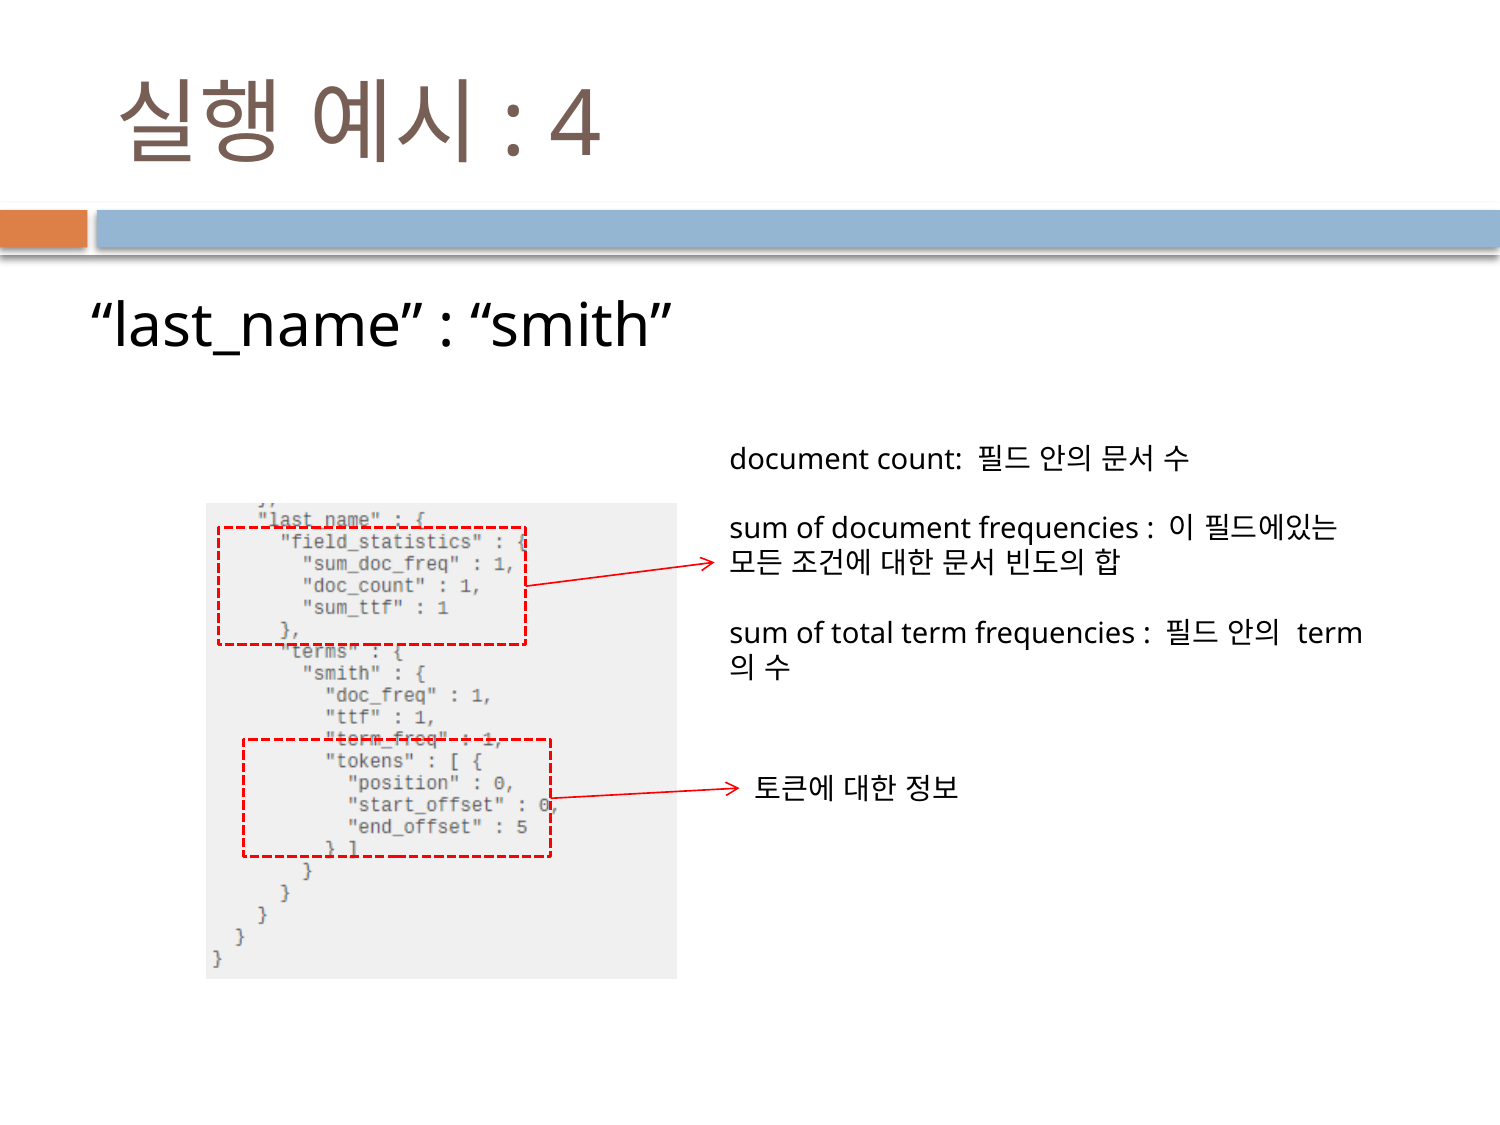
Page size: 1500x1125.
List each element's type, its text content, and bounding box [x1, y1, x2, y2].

picture [206, 503, 678, 979]
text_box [525, 563, 715, 587]
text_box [550, 788, 740, 799]
text_box 토큰에 대한 정보 [739, 763, 1437, 813]
list “last_name” : “smith” [76, 278, 1427, 475]
text_box document count: 필드 안의 문서 수 sum of document frequencies : 이 필드에있는 모든 조건에 대한 문서 빈도의 합 sum of total term frequencies : 필드 안의 term의 수 [714, 432, 1412, 692]
title 실행 예시: 4 [100, 37, 1438, 200]
